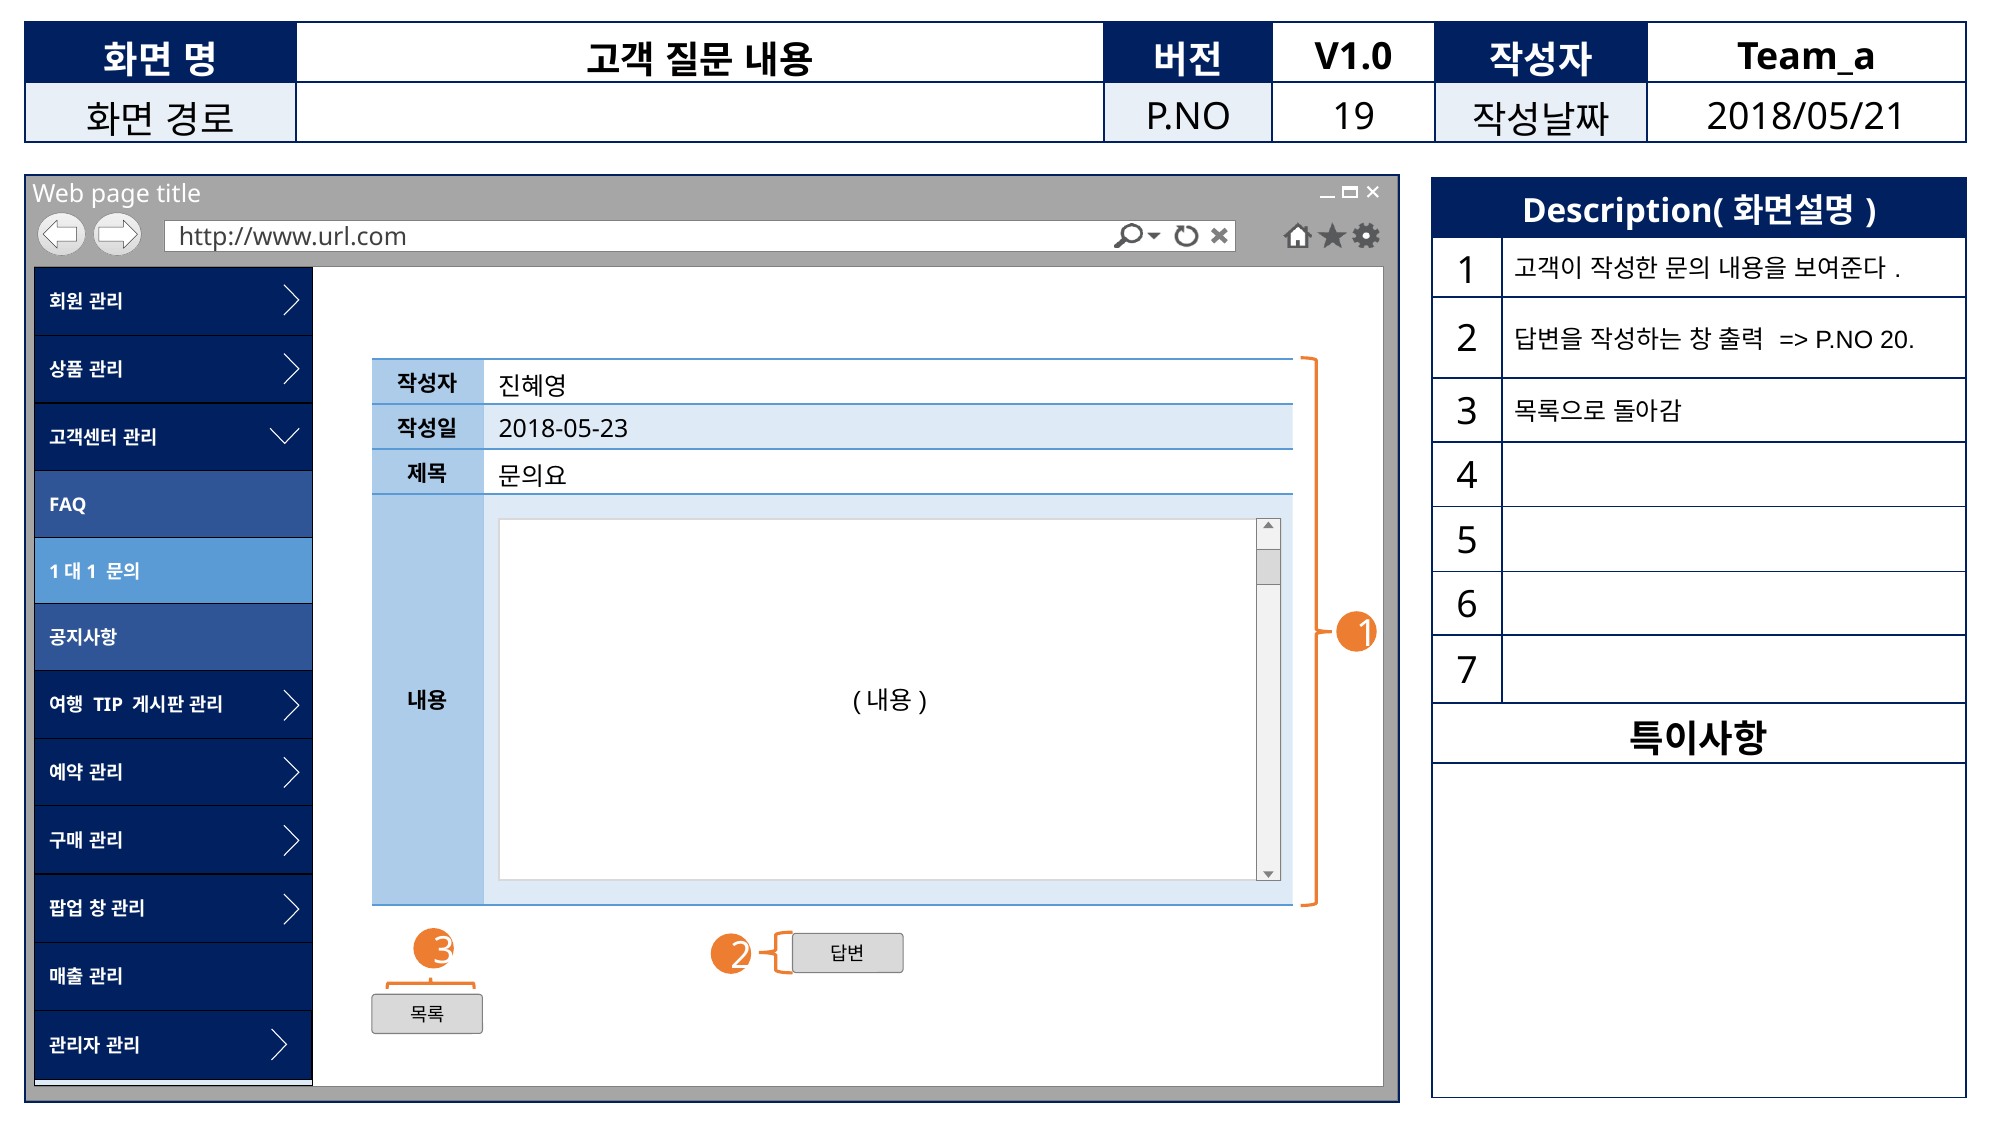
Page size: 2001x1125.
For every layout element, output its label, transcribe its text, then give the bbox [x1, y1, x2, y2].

table_cell 2018/05/21 [1648, 83, 1965, 141]
table_cell 7 [1433, 636, 1501, 702]
table_cell 2 [1433, 298, 1501, 377]
table_header Team_a [1648, 23, 1965, 81]
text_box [1256, 518, 1281, 881]
table_cell 3 [1433, 379, 1501, 441]
table_cell [1503, 507, 1965, 571]
table_cell [1503, 572, 1965, 634]
table_header 버전 [1105, 23, 1271, 81]
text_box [34, 267, 313, 1011]
table_cell 특이사항 [1433, 704, 1965, 762]
table_cell 고객이 작성한 문의 내용을 보여준다. [1503, 238, 1965, 296]
table_cell [297, 83, 1103, 141]
table_cell 5 [1433, 507, 1501, 571]
table_cell 답변을 작성하는 창 출력 => P.NO 20. [1503, 298, 1965, 377]
table_cell [1433, 764, 1965, 1097]
table_cell 1 [1433, 238, 1501, 296]
table_header 화면 명 [26, 23, 295, 81]
table_cell 화면 경로 [26, 83, 295, 141]
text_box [25, 174, 1398, 1101]
table_header 고객 질문 내용 [297, 23, 1103, 81]
table_cell 목록으로 돌아감 [1503, 379, 1965, 441]
table_cell 작성날짜 [1436, 83, 1646, 141]
table_cell 4 [1433, 443, 1501, 506]
table_cell P.NO [1105, 83, 1271, 141]
table_header 작성자 [1436, 23, 1646, 81]
table_header V1.0 [1273, 23, 1434, 81]
table_cell [1503, 636, 1965, 702]
table_header Description(화면설명) [1433, 178, 1965, 236]
table_cell [1503, 443, 1965, 506]
table_cell 19 [1273, 83, 1434, 141]
table_cell 6 [1433, 572, 1501, 634]
